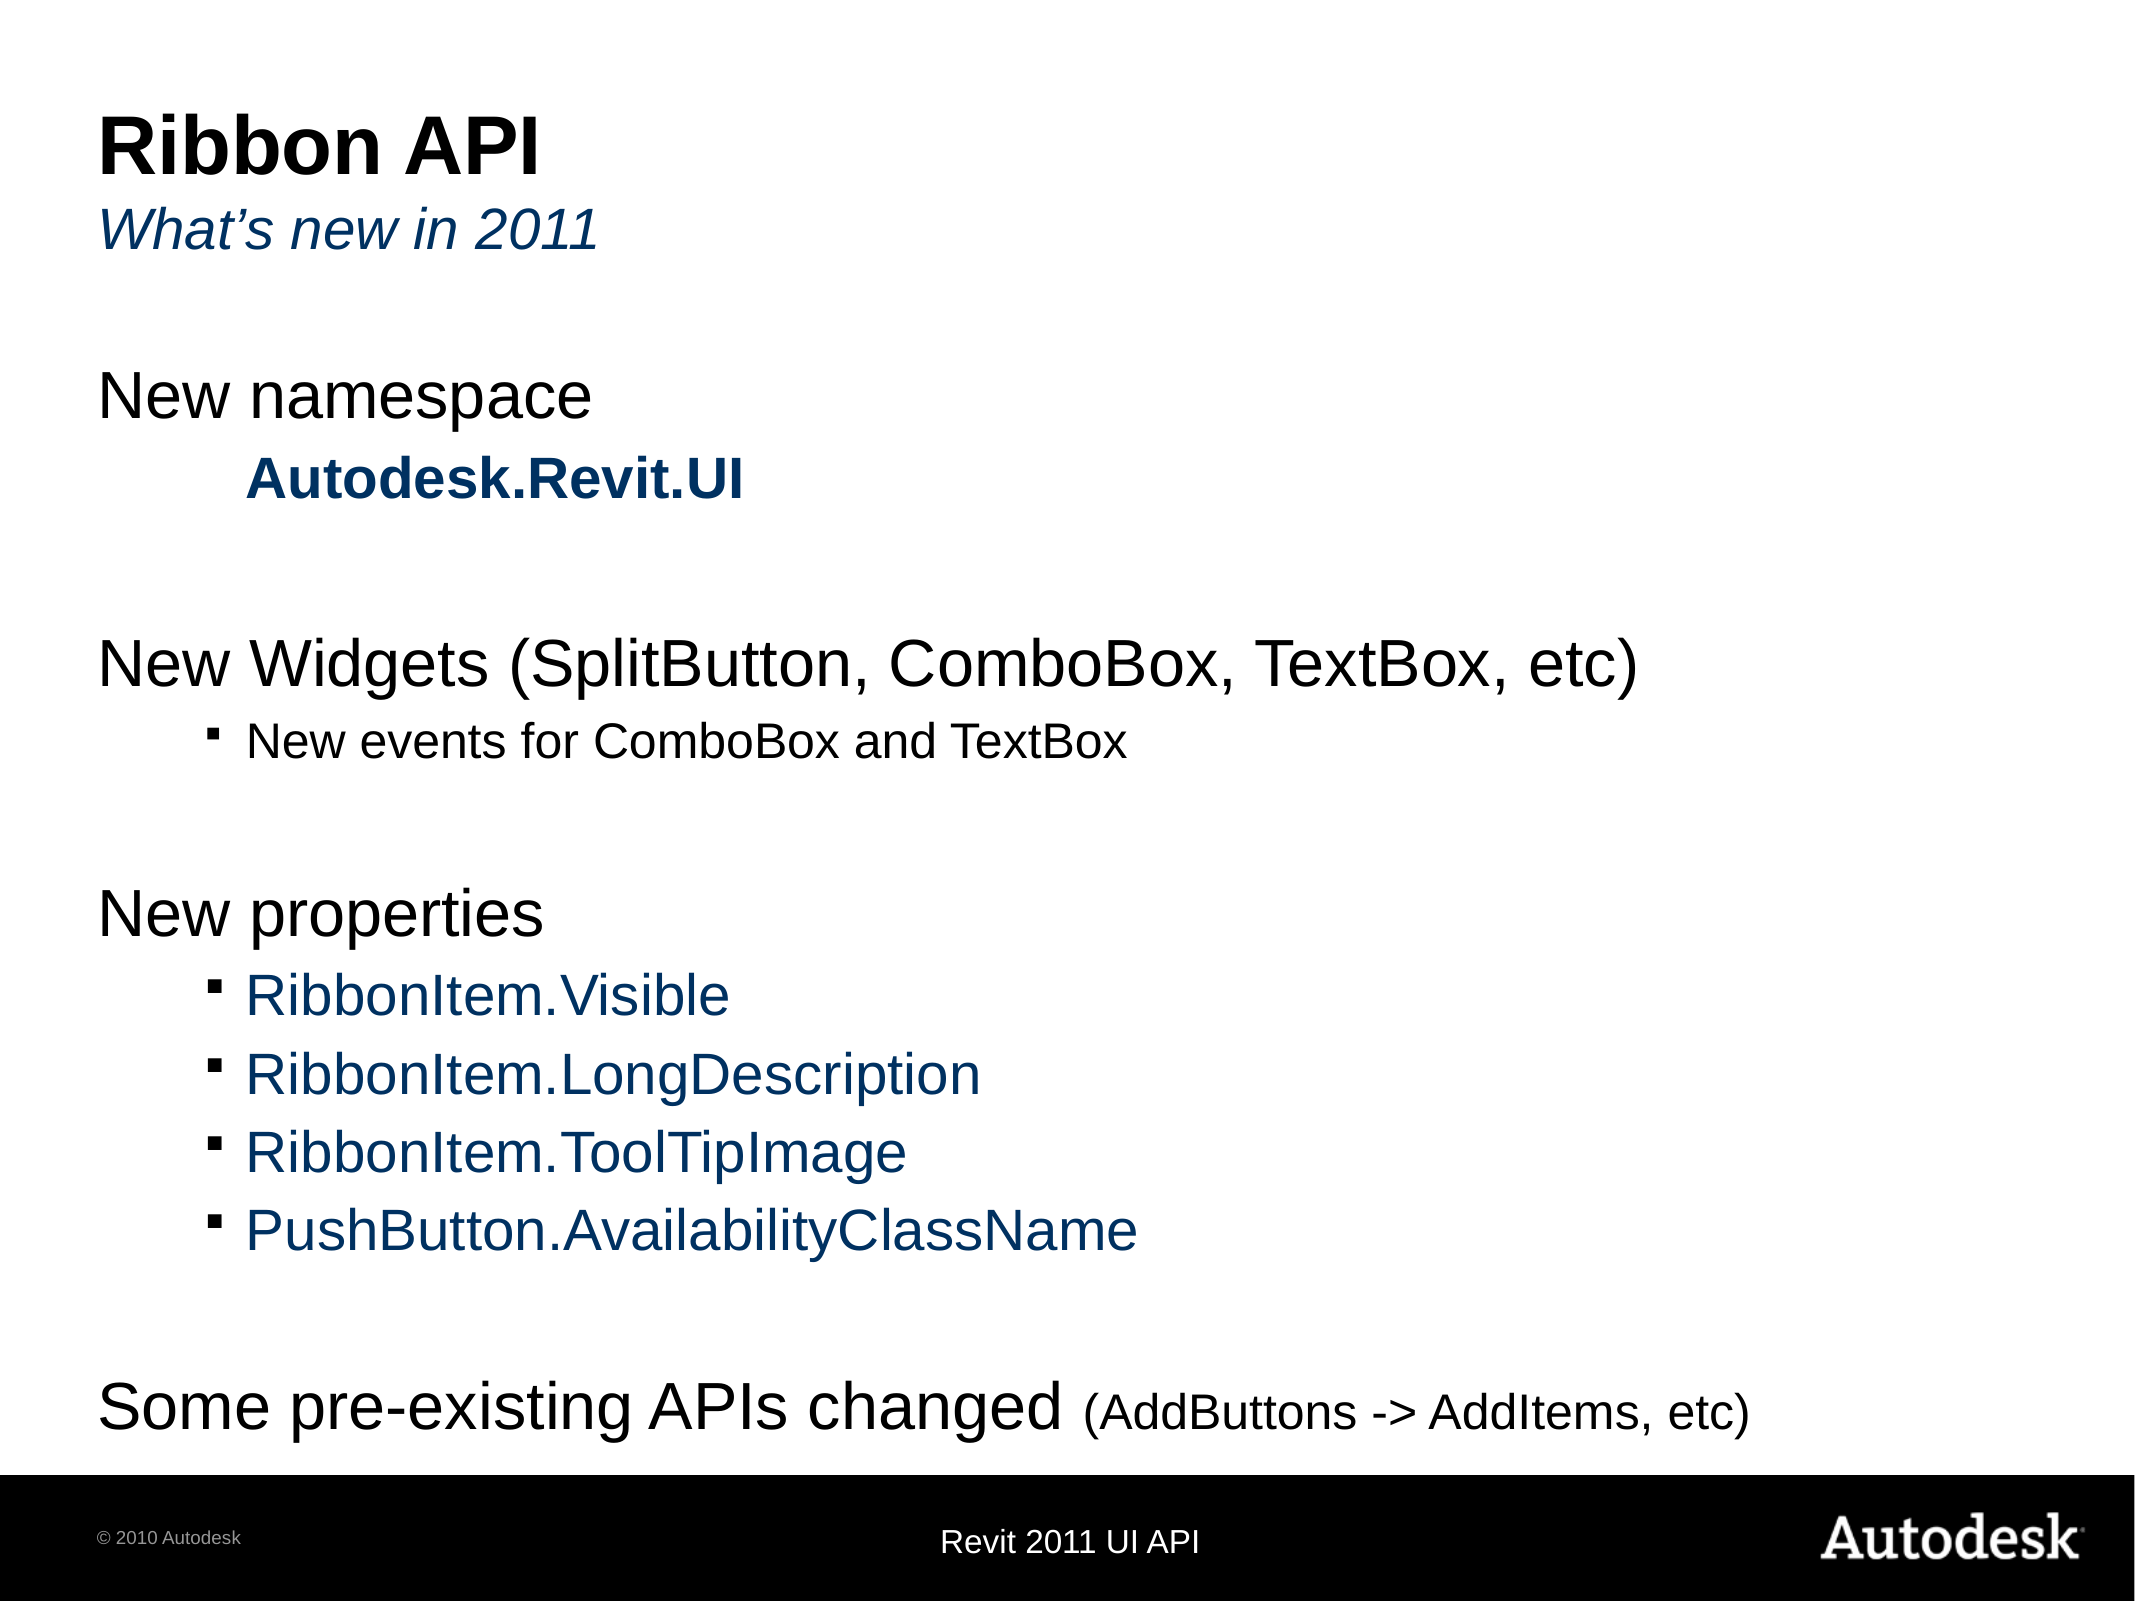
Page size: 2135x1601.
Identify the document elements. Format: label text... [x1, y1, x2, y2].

picture [0, 1475, 2135, 1601]
list New namespace Autodesk.Revit.UI New Widgets (SplitButton, ComboBox, TextBox, etc) New events for ComboBox and TextBox New properties RibbonItem.Visible RibbonItem.LongDescription RibbonItem.ToolTipImage PushButton.AvailabilityClassName Some pre-existing APIs changed (AddButtons -> AddItems, etc) [96, 351, 2028, 1452]
title Ribbon API What’s new in 2011 [96, 59, 2028, 293]
